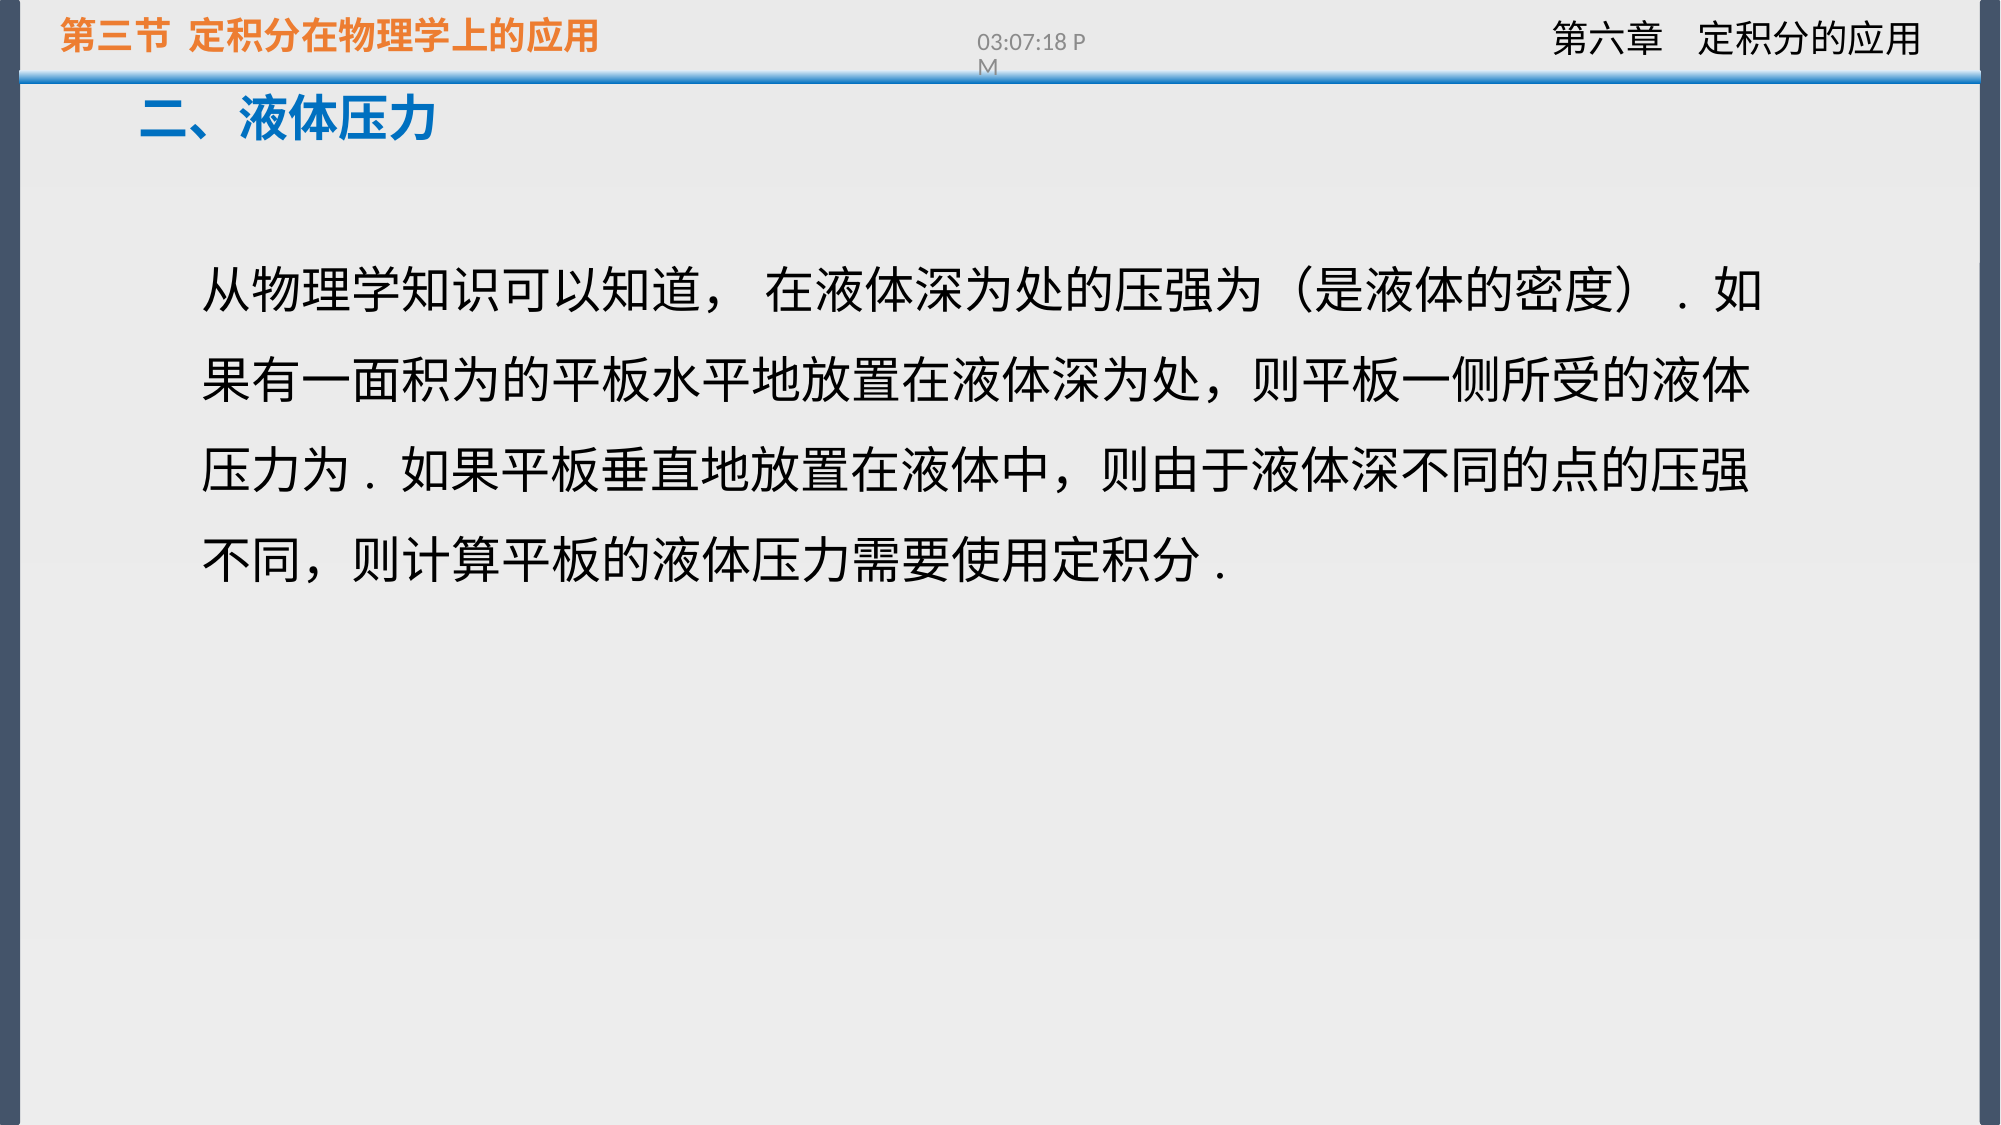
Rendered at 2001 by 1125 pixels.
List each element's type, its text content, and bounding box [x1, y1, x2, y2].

text_box 二、液体压力 [123, 77, 498, 156]
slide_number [962, 10, 1106, 71]
text_box 第三节 定积分在物理学上的应用 [44, 4, 638, 64]
